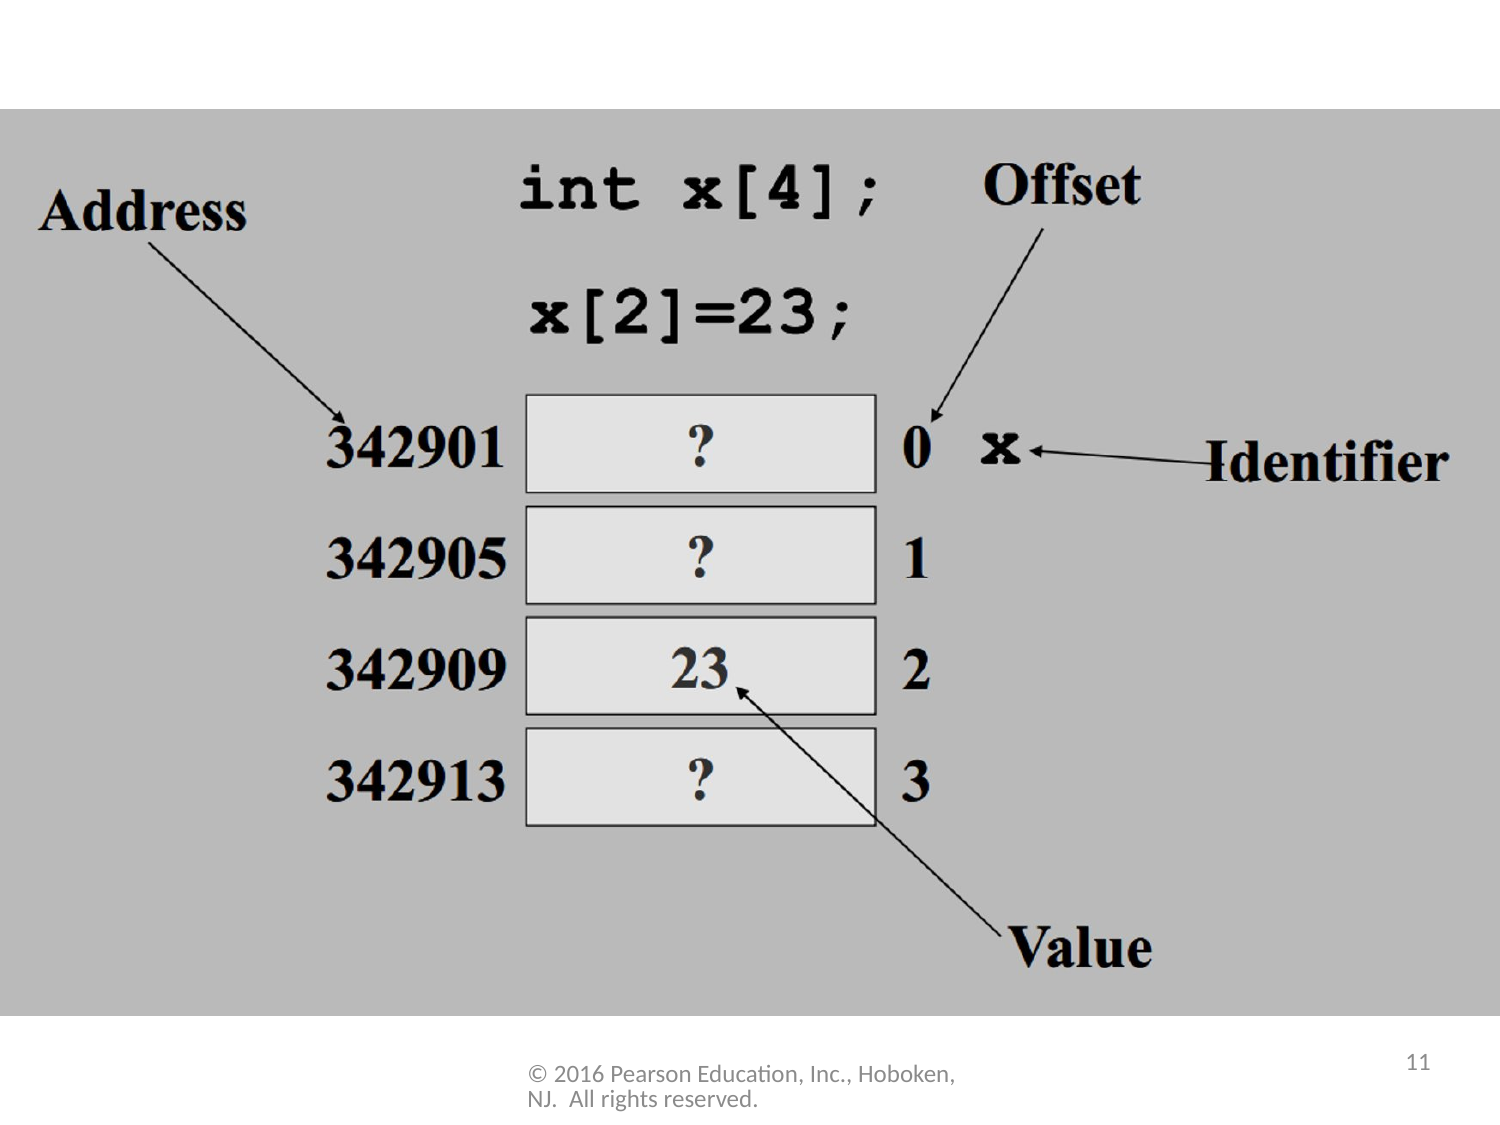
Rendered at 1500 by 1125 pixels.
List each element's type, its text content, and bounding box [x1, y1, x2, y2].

footer © 2016 Pearson Education, Inc., Hoboken, NJ. All rights reserved. [512, 1042, 988, 1103]
picture [0, 109, 1500, 1016]
slide_number 11 [1095, 1030, 1446, 1091]
